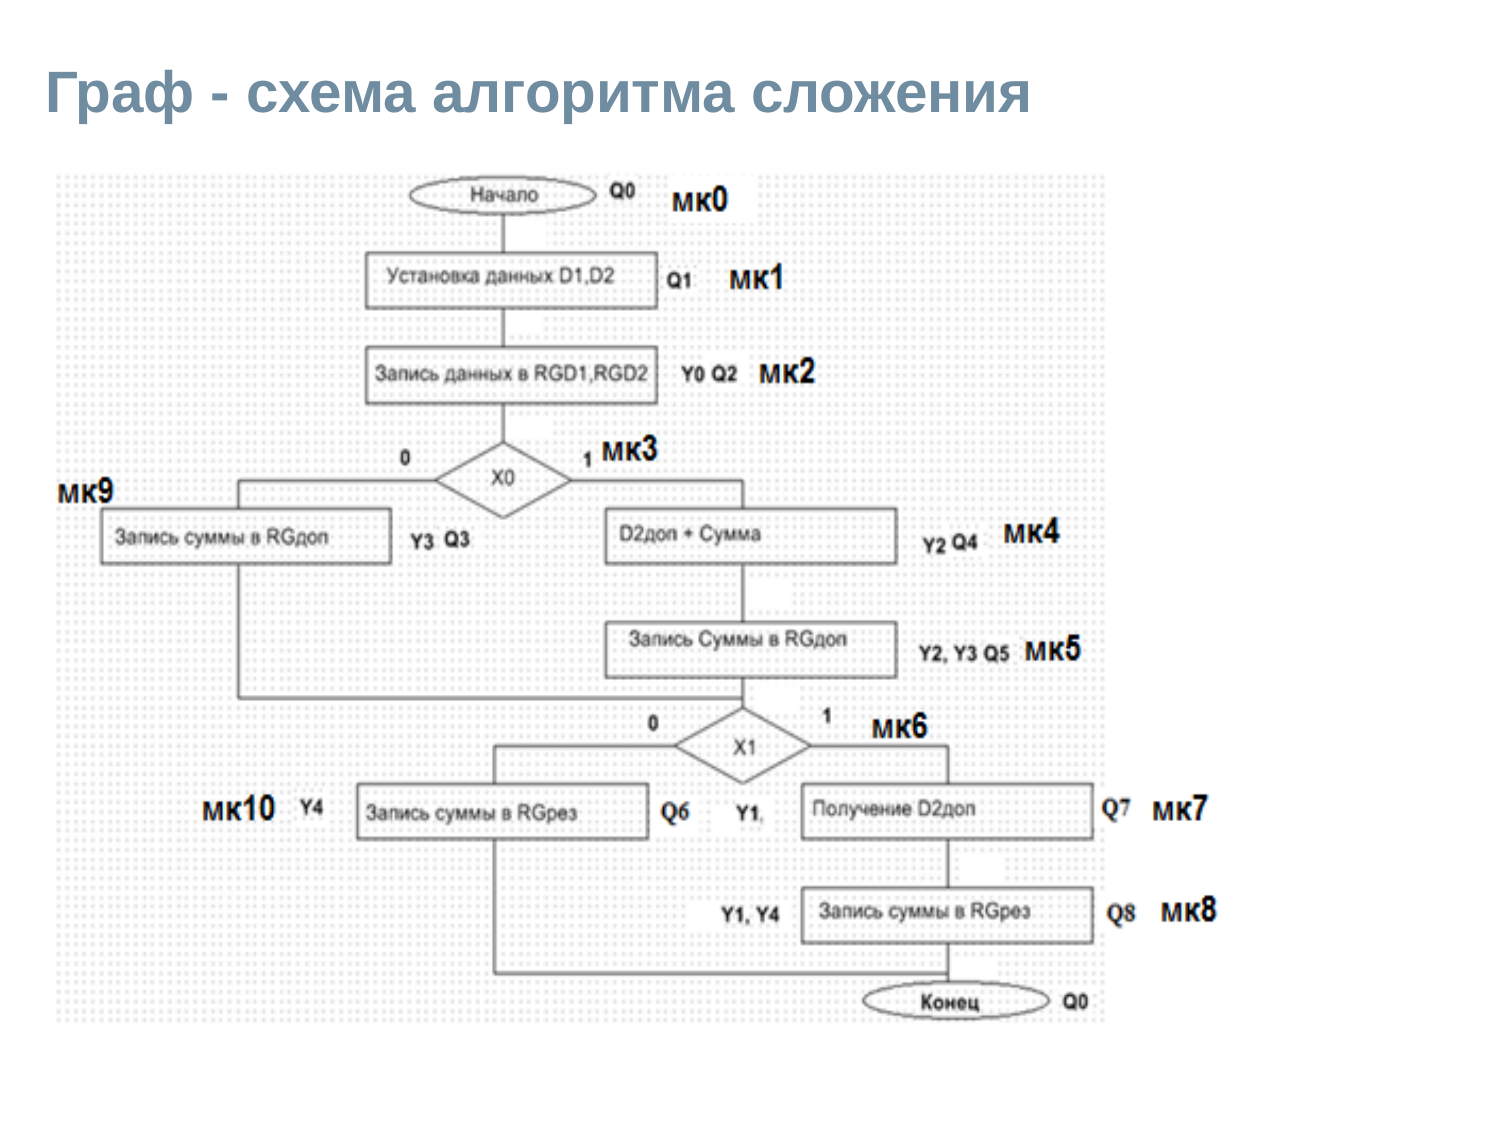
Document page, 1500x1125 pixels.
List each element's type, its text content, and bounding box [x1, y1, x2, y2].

picture [52, 172, 1424, 1036]
title Граф - схема алгоритма сложения [0, 46, 1350, 131]
